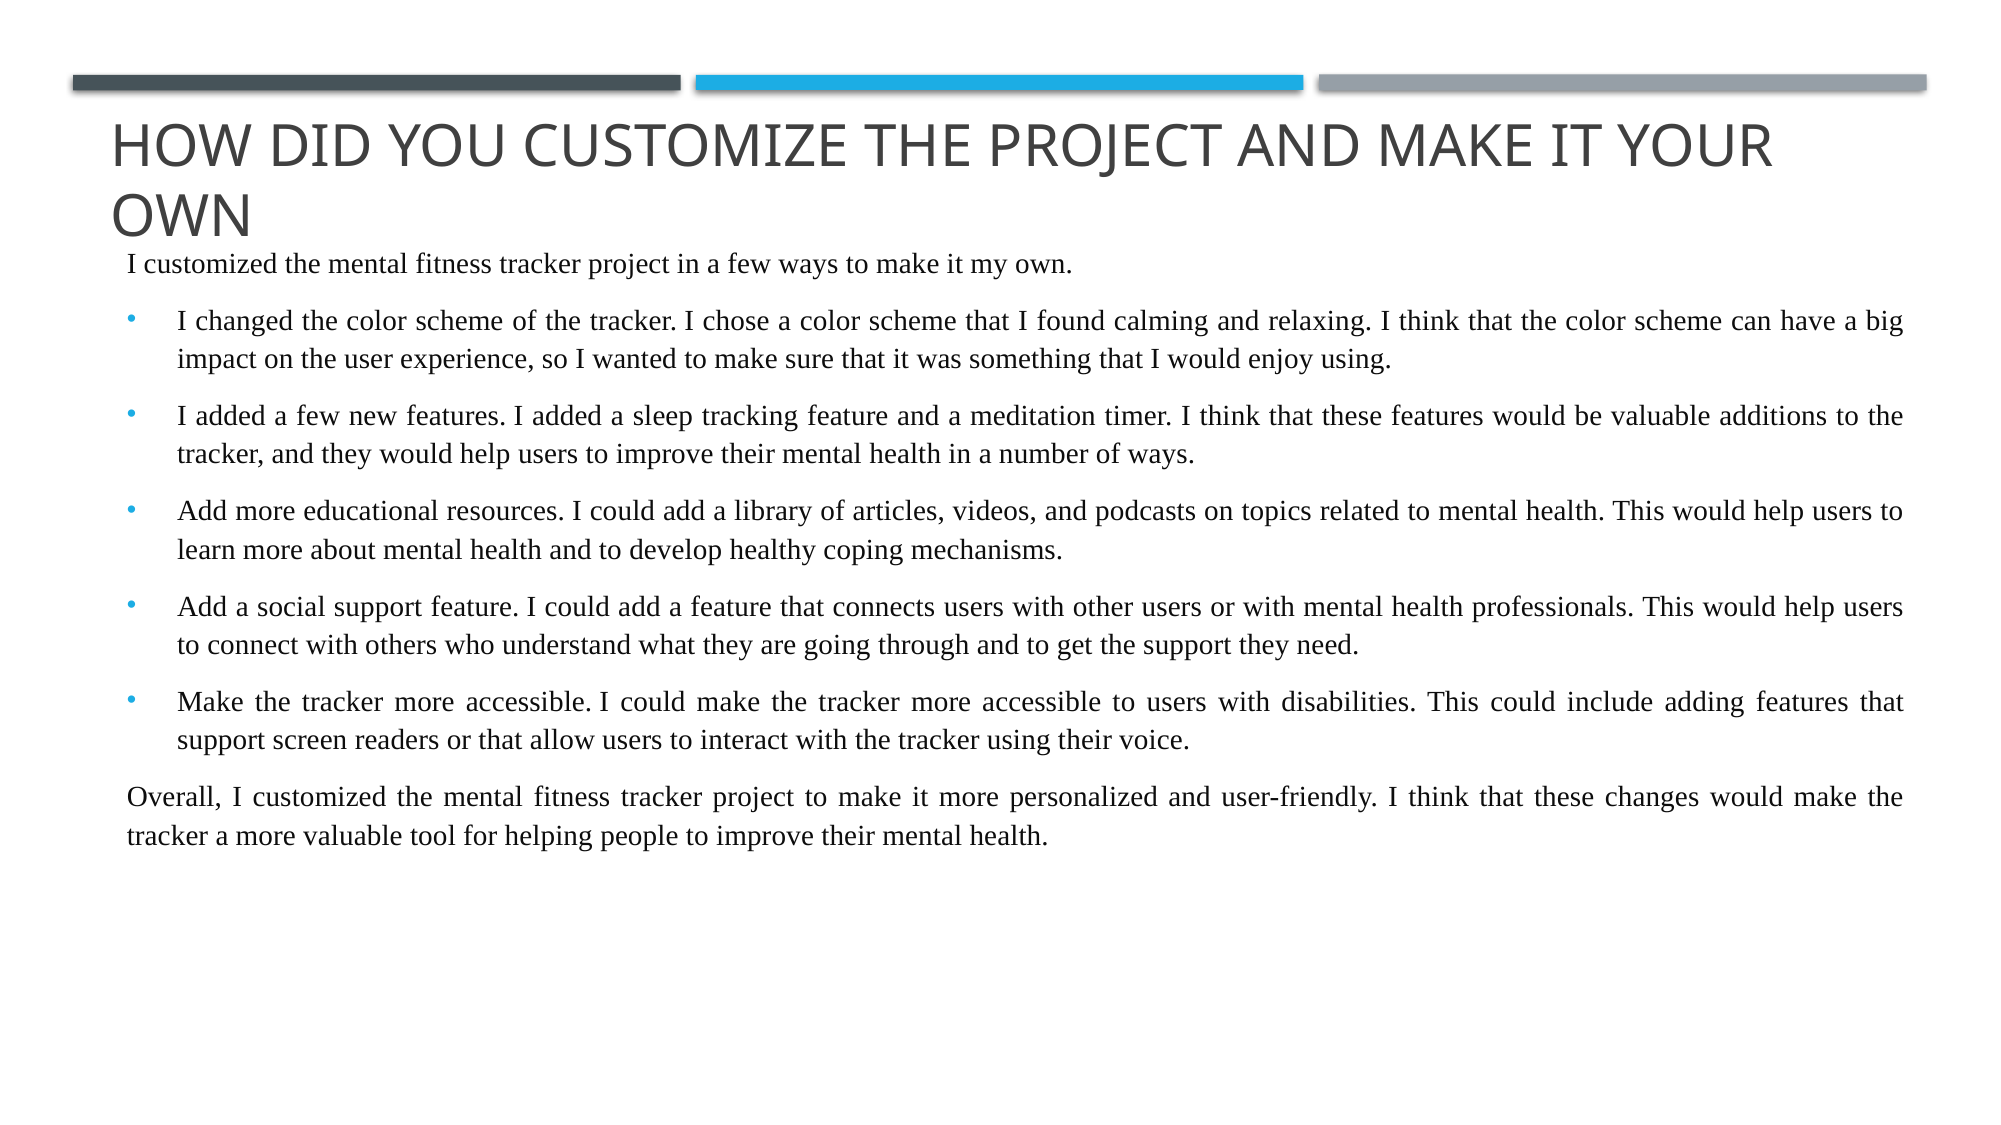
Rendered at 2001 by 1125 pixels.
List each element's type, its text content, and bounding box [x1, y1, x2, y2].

list I customized the mental fitness tracker project in a few ways to make it my own. I changed the color scheme of the tracker. I chose a color scheme that I found calming and relaxing. I think that the color scheme can have a big impact on the user experience, so I wanted to make sure that it was something that I would enjoy using. I added a few new features. I added a sleep tracking feature and a meditation timer. I think that these features would be valuable additions to the tracker, and they would help users to improve their mental health in a number of ways. Add more educational resources. I could add a library of articles, videos, and podcasts on topics related to mental health. This would help users to learn more about mental health and to develop healthy coping mechanisms. Add a social support feature. I could add a feature that connects users with other users or with mental health professionals. This would help users to connect with others who understand what they are going through and to get the support they need. Make the tracker more accessible. I could make the tracker more accessible to users with disabilities. This could include adding features that support screen readers or that allow users to interact with the tracker using their voice. Overall, I customized the mental fitness tracker project to make it more personalized and user-friendly. I think that these changes would make the tracker a more valuable tool for helping people to improve their mental health. [111, 276, 1922, 873]
title How did you customize the project and make it your own [95, 81, 1905, 276]
